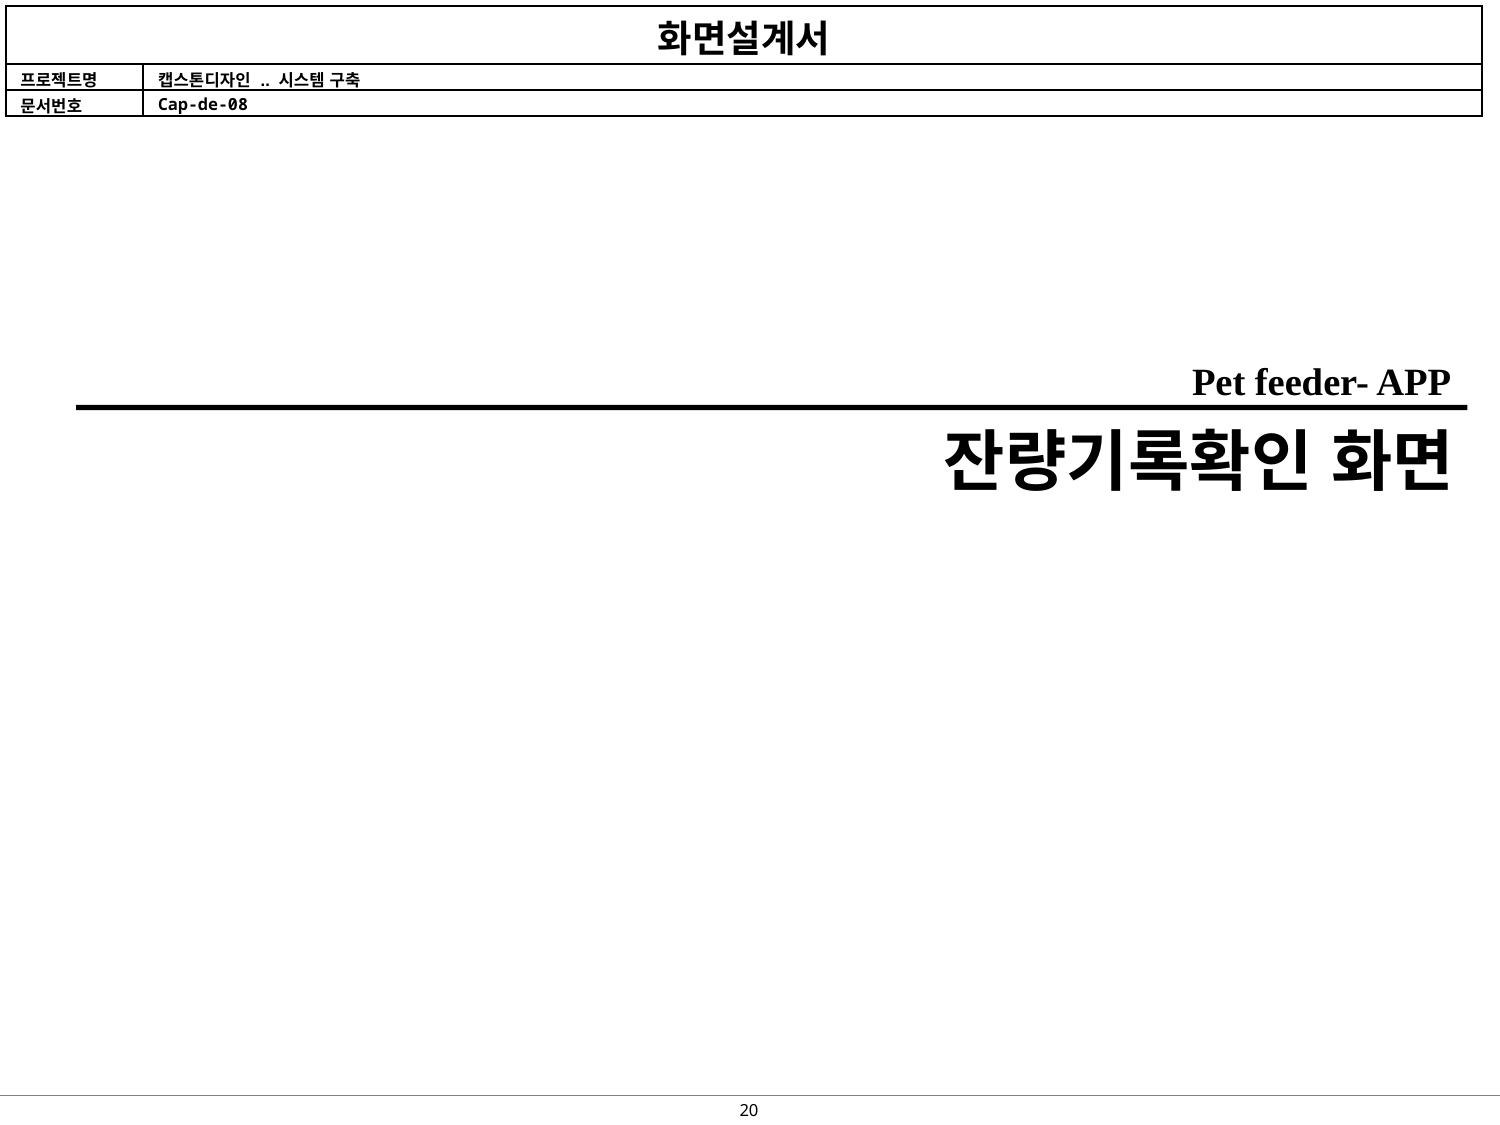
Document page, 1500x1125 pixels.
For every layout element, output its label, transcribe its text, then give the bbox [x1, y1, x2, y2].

text_box Pet feeder- APP [397, 349, 1466, 411]
text_box 잔량기록확인 화면 [401, 411, 1470, 507]
